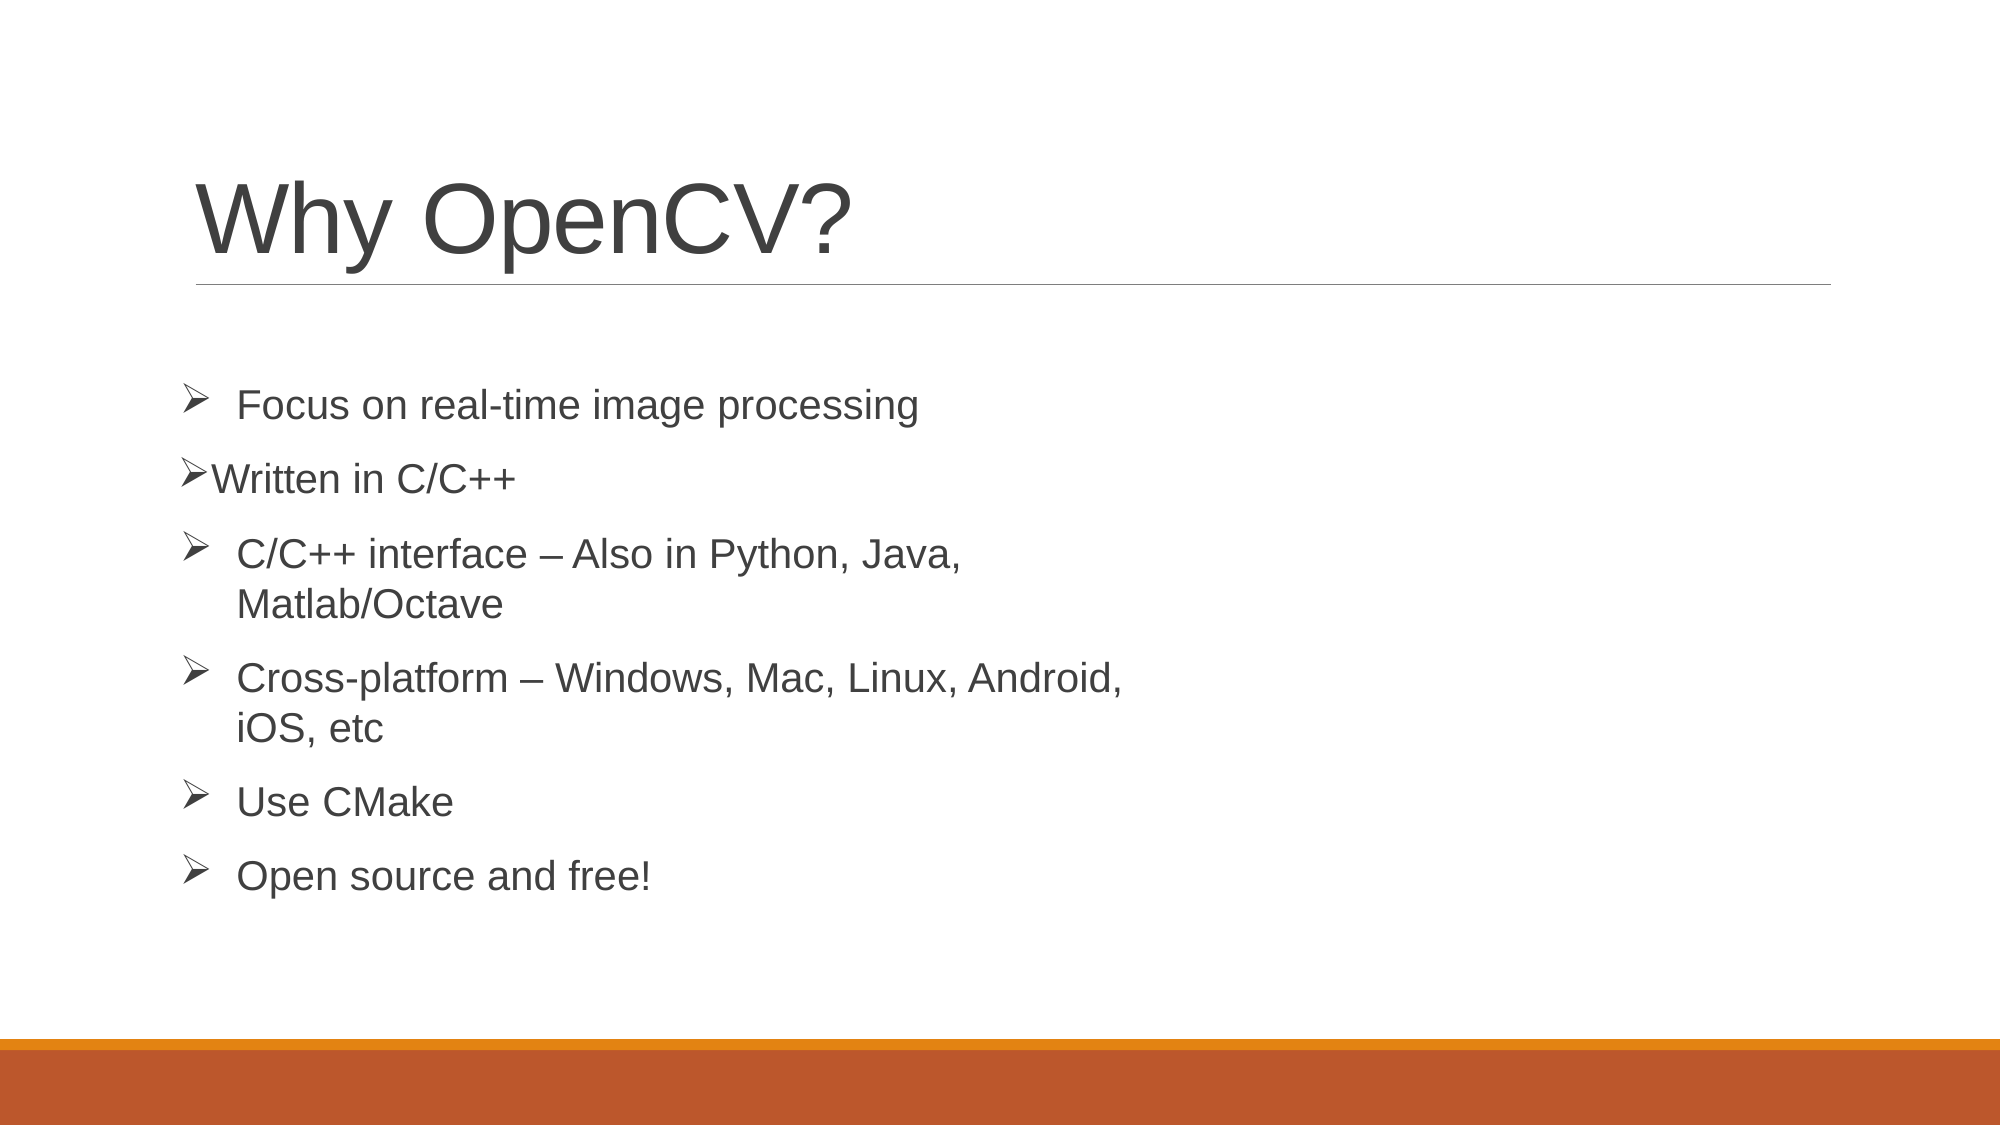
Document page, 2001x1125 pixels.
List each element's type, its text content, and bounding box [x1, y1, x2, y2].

text_box Focus on real-time image processing Written in C/C++ C/C++ interface – Also in Python, Java, Matlab/Octave Cross-platform – Windows, Mac, Linux, Android, iOS, etc Use CMake Open source and free! [177, 352, 1186, 900]
title Why OpenCV? [192, 151, 1063, 342]
